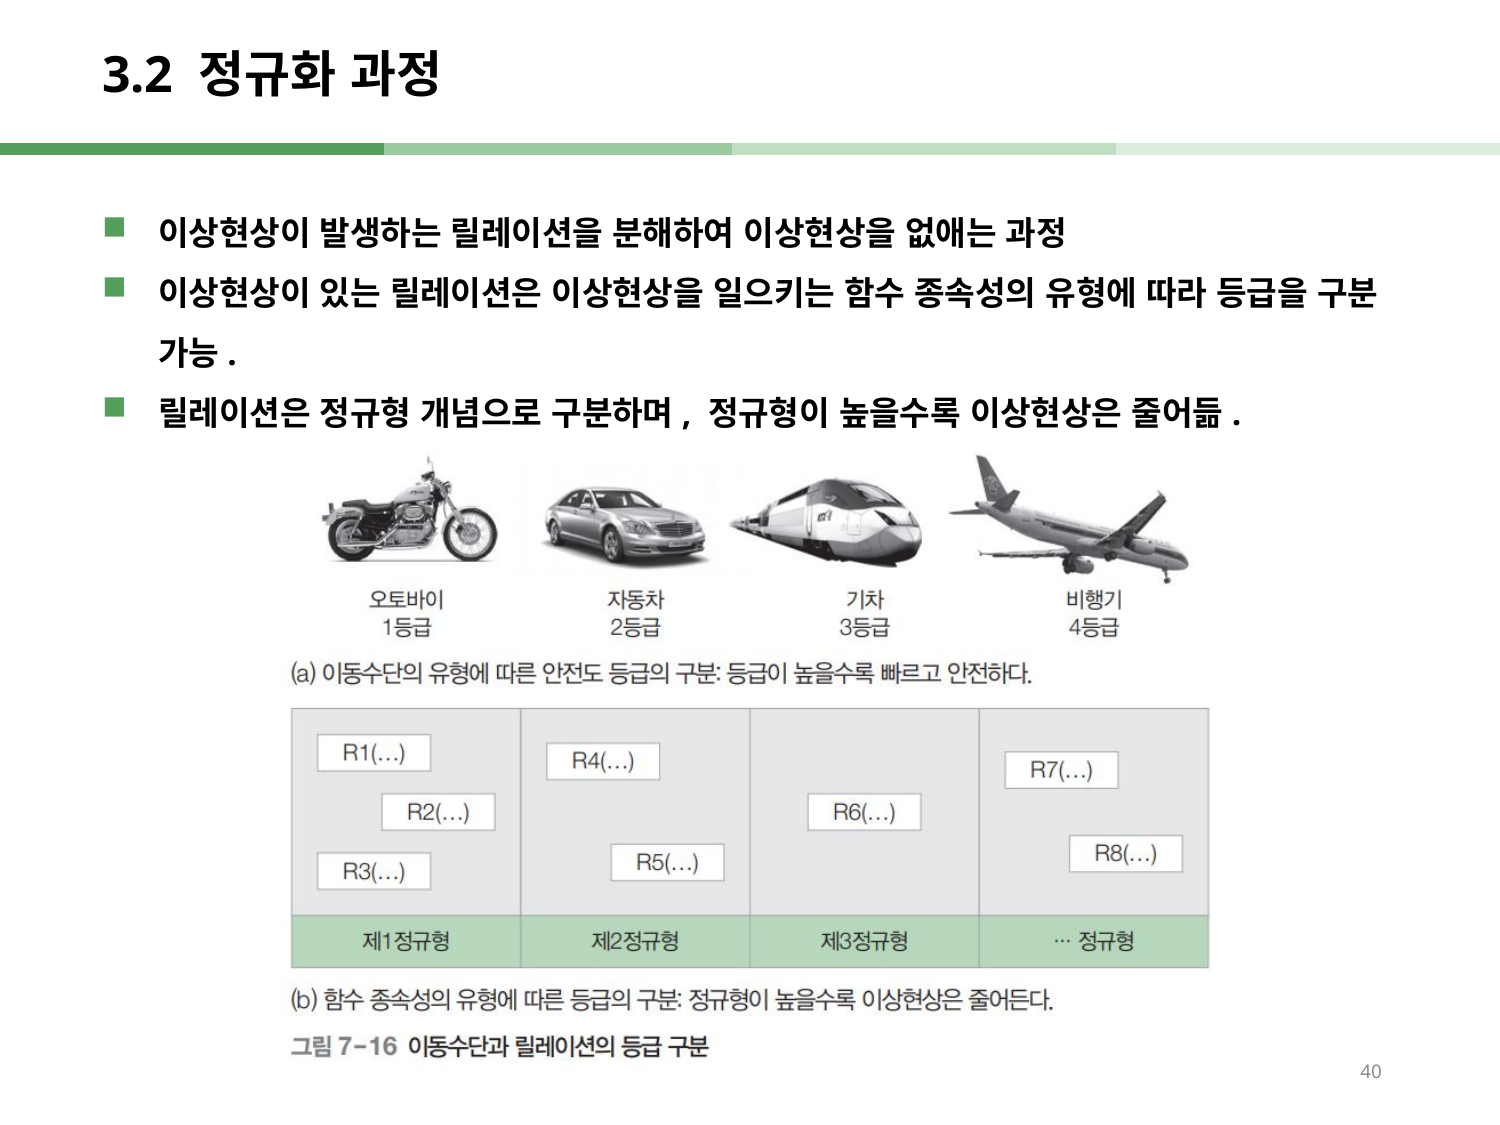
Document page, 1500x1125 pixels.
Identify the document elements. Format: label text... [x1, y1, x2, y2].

slide_number 40 [1059, 1042, 1397, 1103]
title 3.2 정규화 과정 [86, 30, 1328, 121]
list 이상현상이 발생하는 릴레이션을 분해하여 이상현상을 없애는 과정 이상현상이 있는 릴레이션은 이상현상을 일으키는 함수 종속성의 유형에 따라 등급을 구분 가능. 릴레이션은 정규형 개념으로 구분하며, 정규형이 높을수록 이상현상은 줄어듦. [86, 184, 1434, 1071]
picture [280, 450, 1220, 1071]
